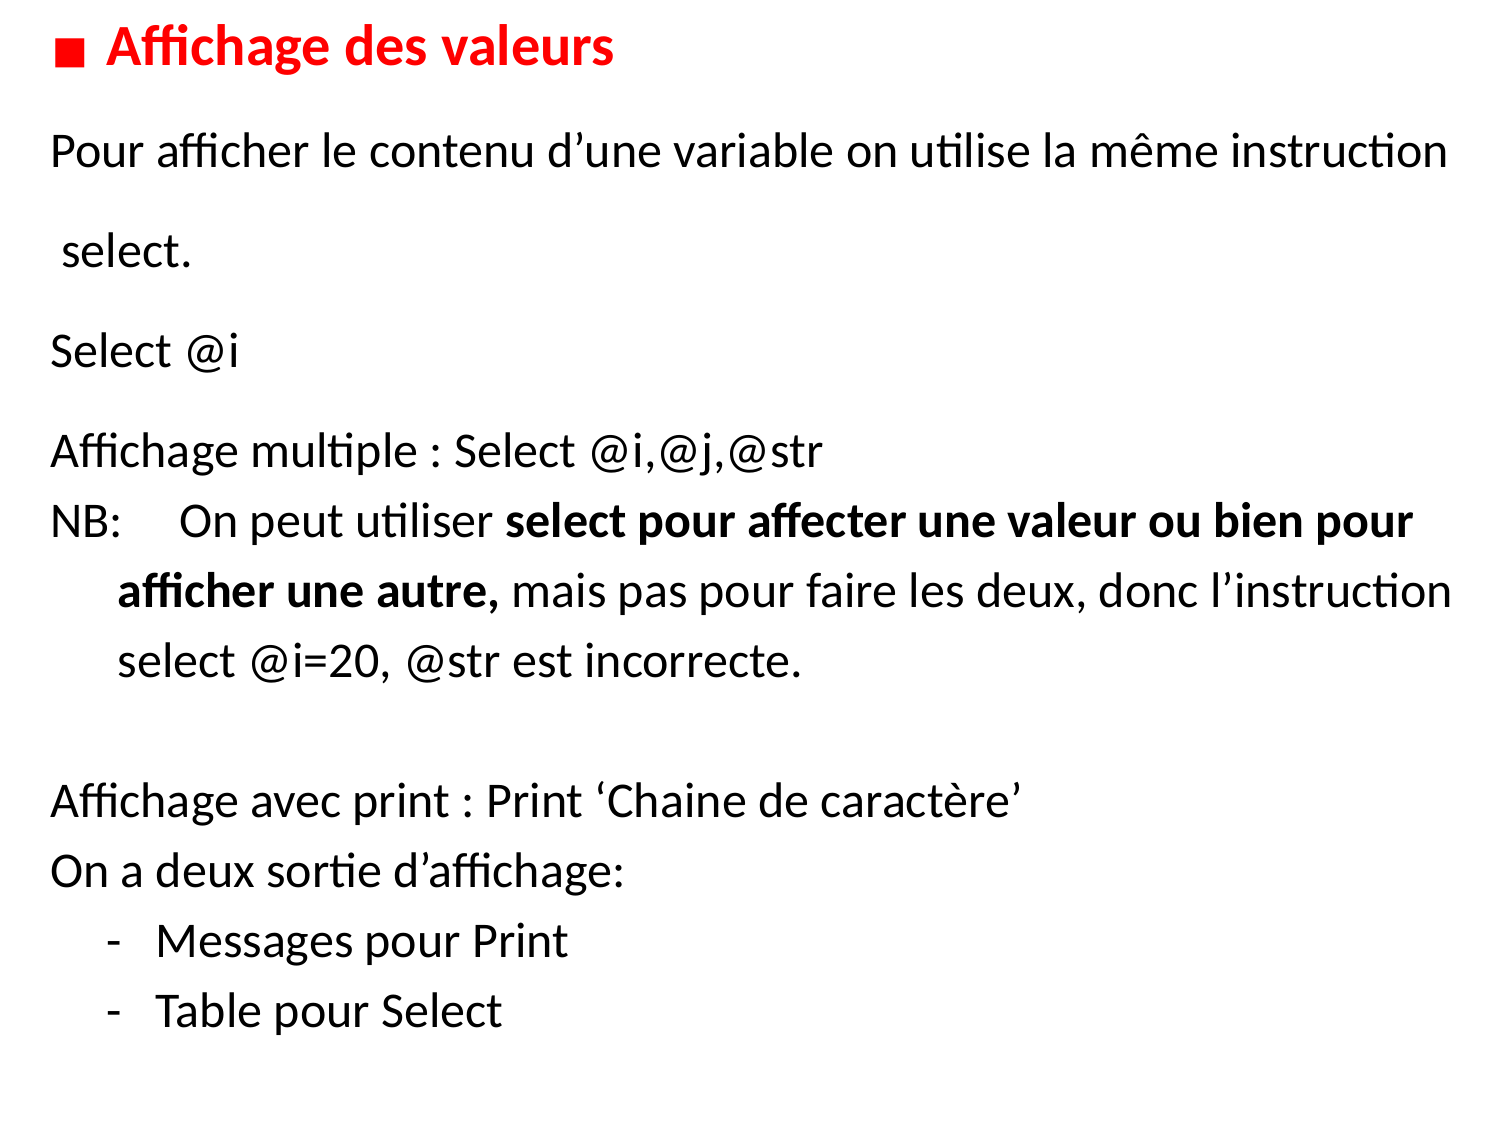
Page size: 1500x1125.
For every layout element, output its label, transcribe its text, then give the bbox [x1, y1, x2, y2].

list Affichage des valeurs Pour afficher le contenu d’une variable on utilise la même instruction select. Select @i Affichage multiple : Select @i,@j,@str NB: On peut utiliser select pour affecter une valeur ou bien pour afficher une autre, mais pas pour faire les deux, donc l’instruction select @i=20, @str est incorrecte. Affichage avec print : Print ‘Chaine de caractère’ On a deux sortie d’affichage: - Messages pour Print - Table pour Select [35, 0, 1500, 1125]
